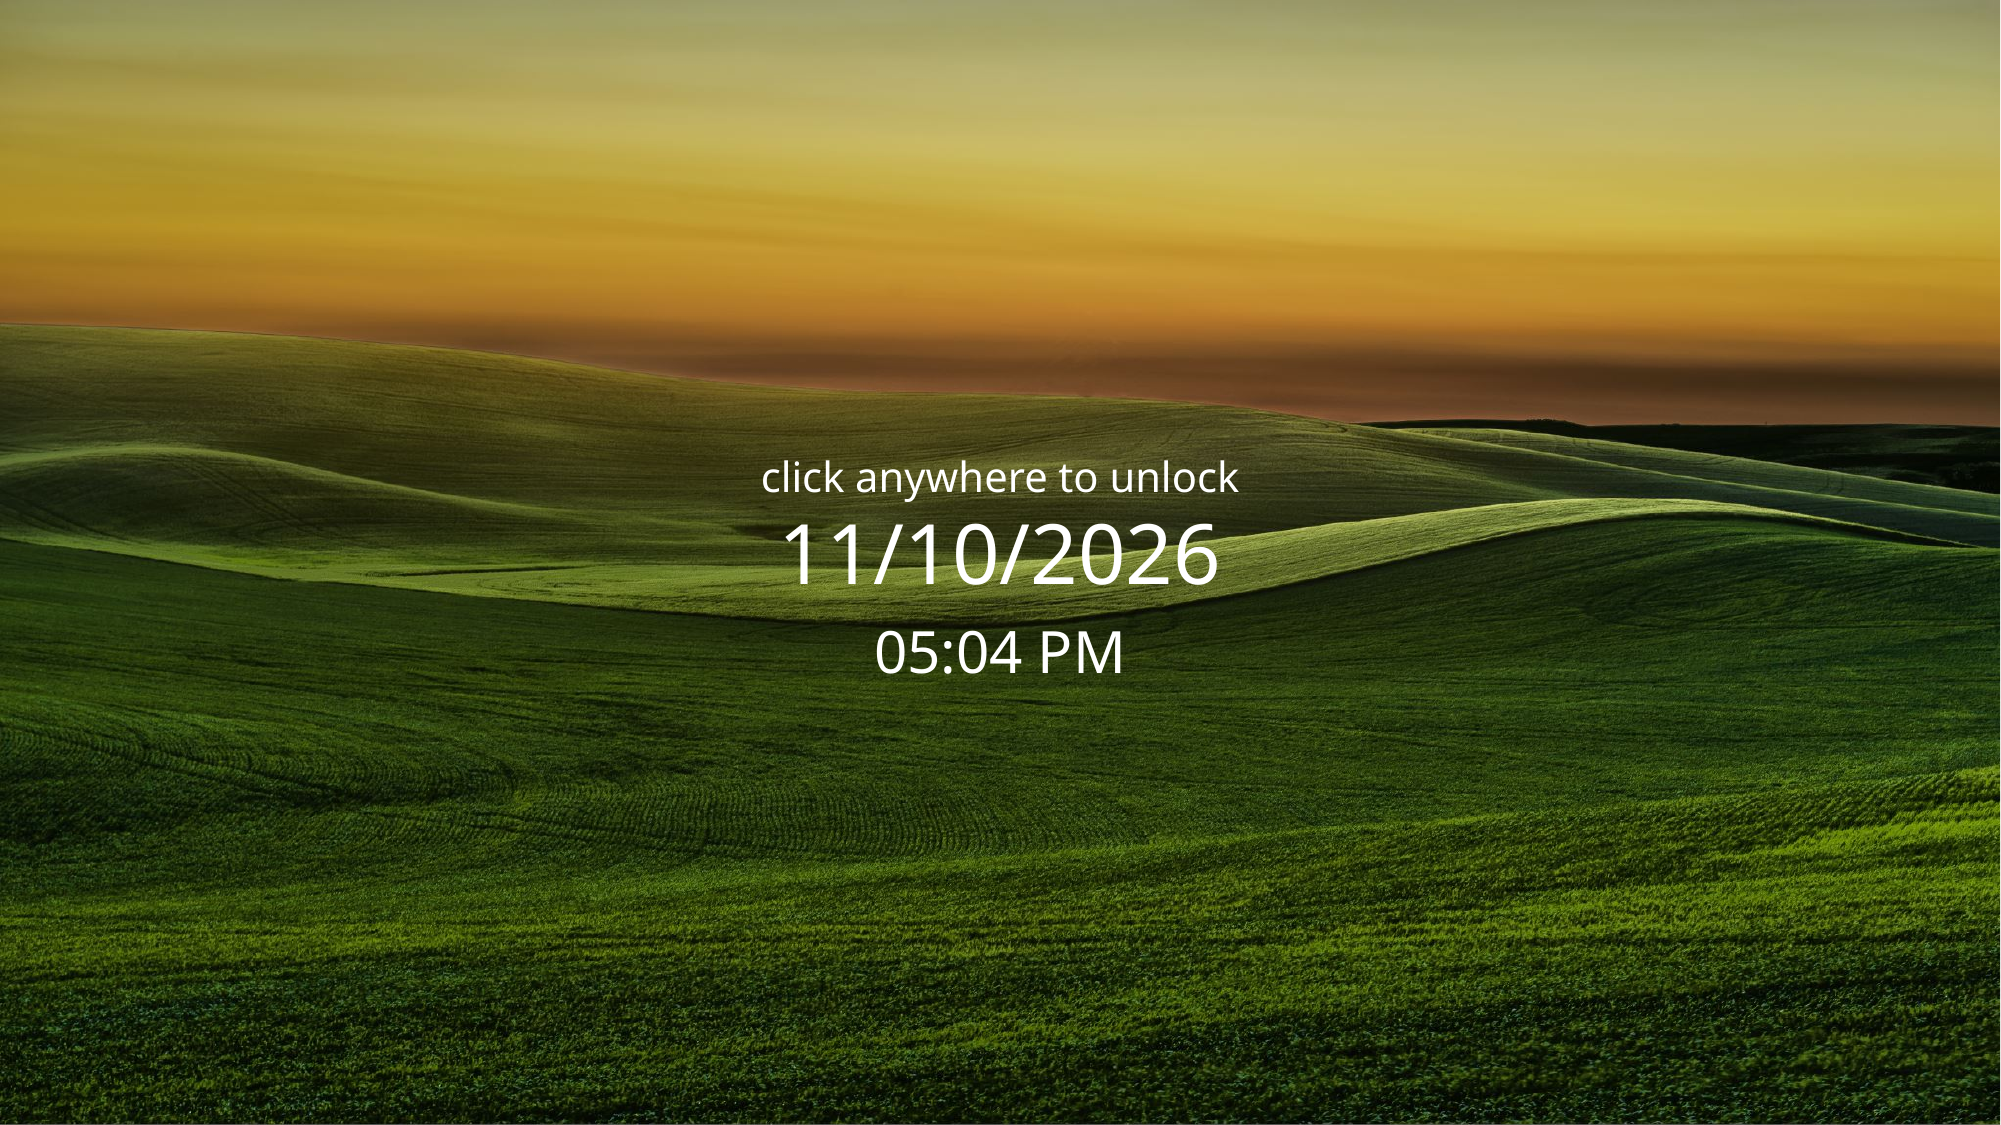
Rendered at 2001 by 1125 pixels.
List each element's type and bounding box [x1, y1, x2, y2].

text_box [0, 0, 2000, 1125]
